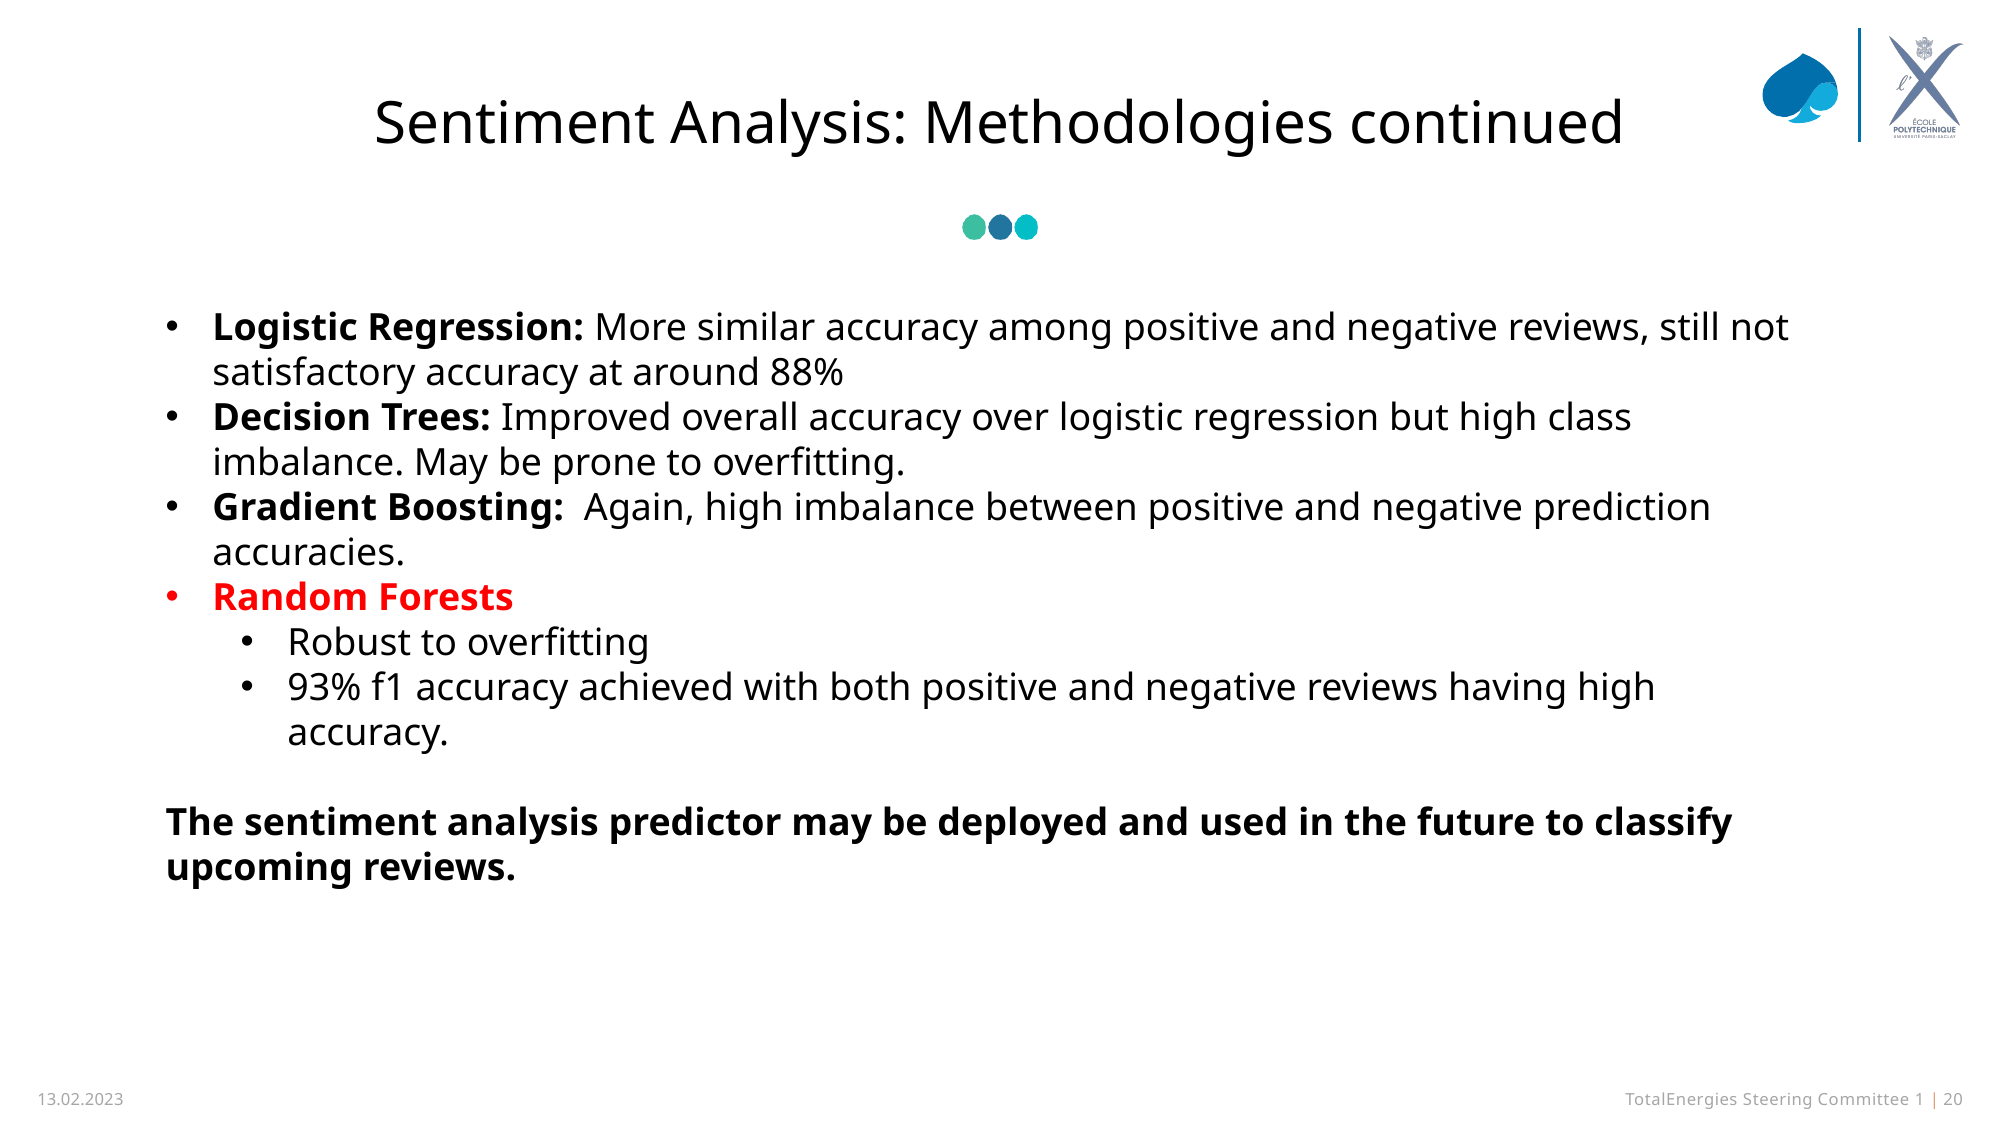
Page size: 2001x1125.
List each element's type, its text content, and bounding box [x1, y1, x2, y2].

slide_number TotalEnergies​ Steering Committee 1​ | 20 [1623, 1089, 1964, 1110]
list Logistic Regression: More similar accuracy among positive and negative reviews, still not satisfactory accuracy at around 88% Decision Trees: Improved overall accuracy over logistic regression but high class imbalance. May be prone to overfitting. Gradient Boosting: Again, high imbalance between positive and negative prediction accuracies. Random Forests Robust to overfitting 93% f1 accuracy achieved with both positive and negative reviews having high accuracy. The sentiment analysis predictor may be deployed and used in the future to classify upcoming reviews. [165, 302, 1835, 941]
title Sentiment Analysis: Methodologies continued [0, 85, 2000, 274]
footer 13.02.2023 [35, 1089, 550, 1110]
